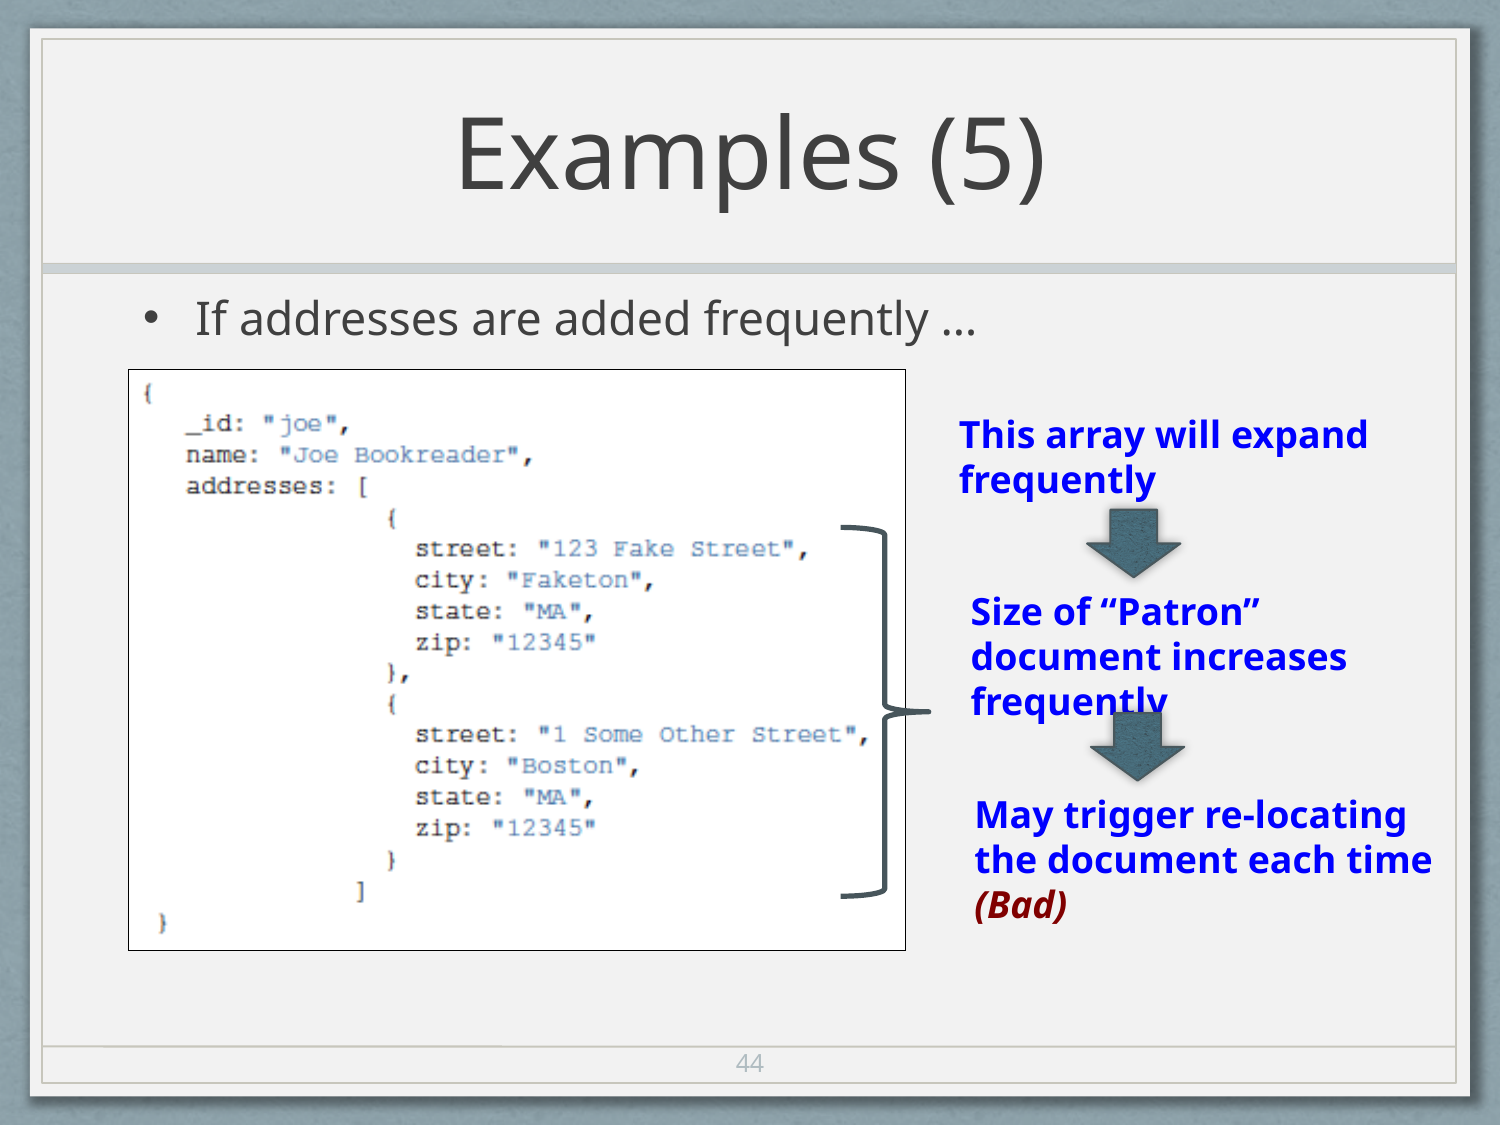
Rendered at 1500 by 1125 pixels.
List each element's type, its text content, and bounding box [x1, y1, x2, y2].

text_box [943, 403, 1452, 891]
picture [127, 368, 906, 951]
text_box [920, 709, 932, 715]
list If addresses are added frequently … [128, 281, 1334, 353]
title Examples (5) [147, 40, 1353, 260]
slide_number 44 [687, 1042, 813, 1088]
